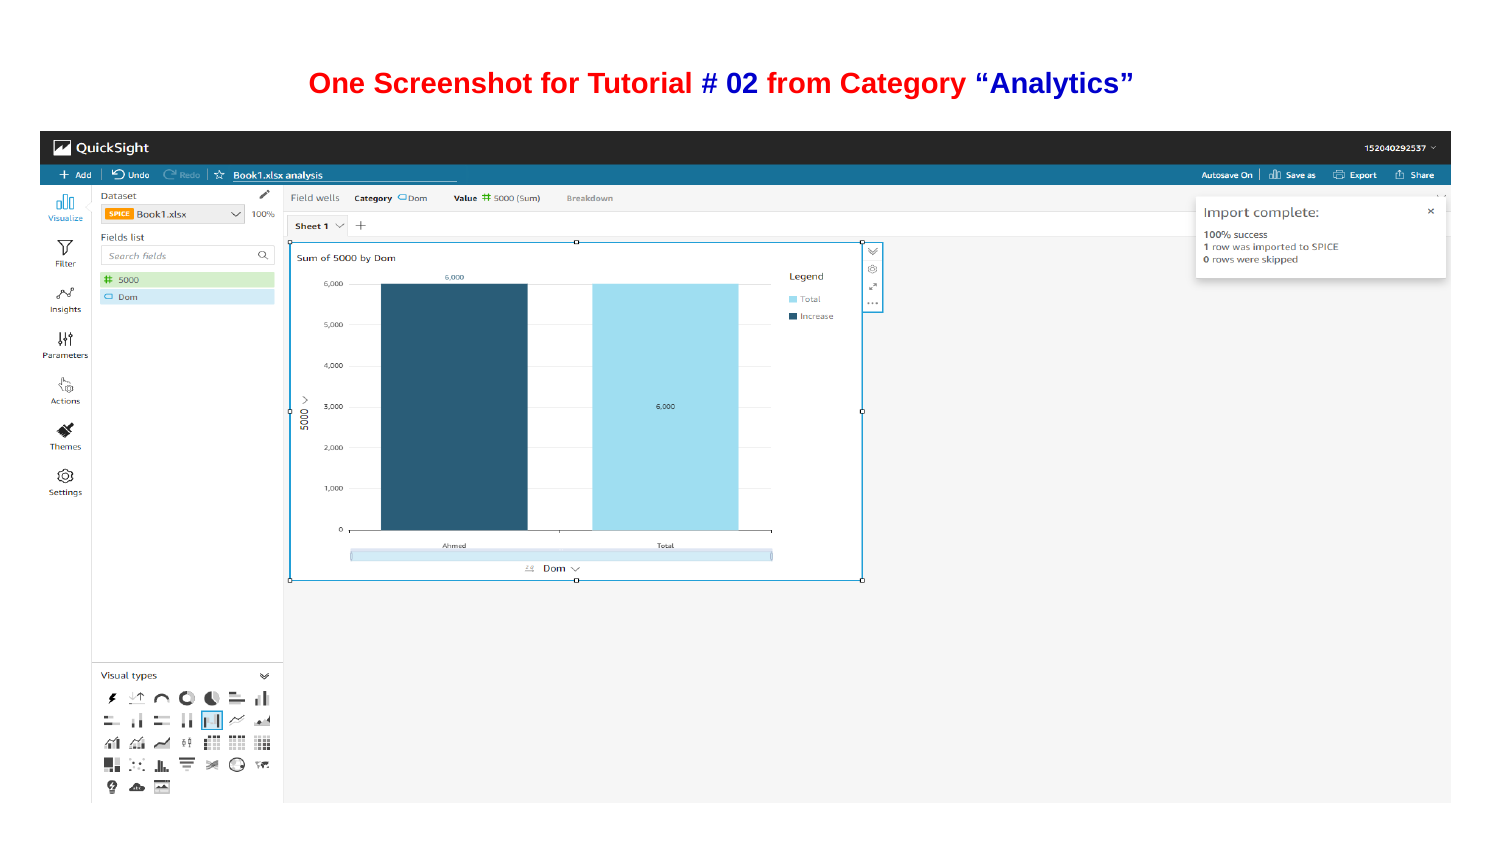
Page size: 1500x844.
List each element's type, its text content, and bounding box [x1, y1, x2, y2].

text_box One Screenshot for Tutorial # 02 from Category “Analytics” [246, 49, 1205, 129]
picture [40, 131, 1451, 803]
